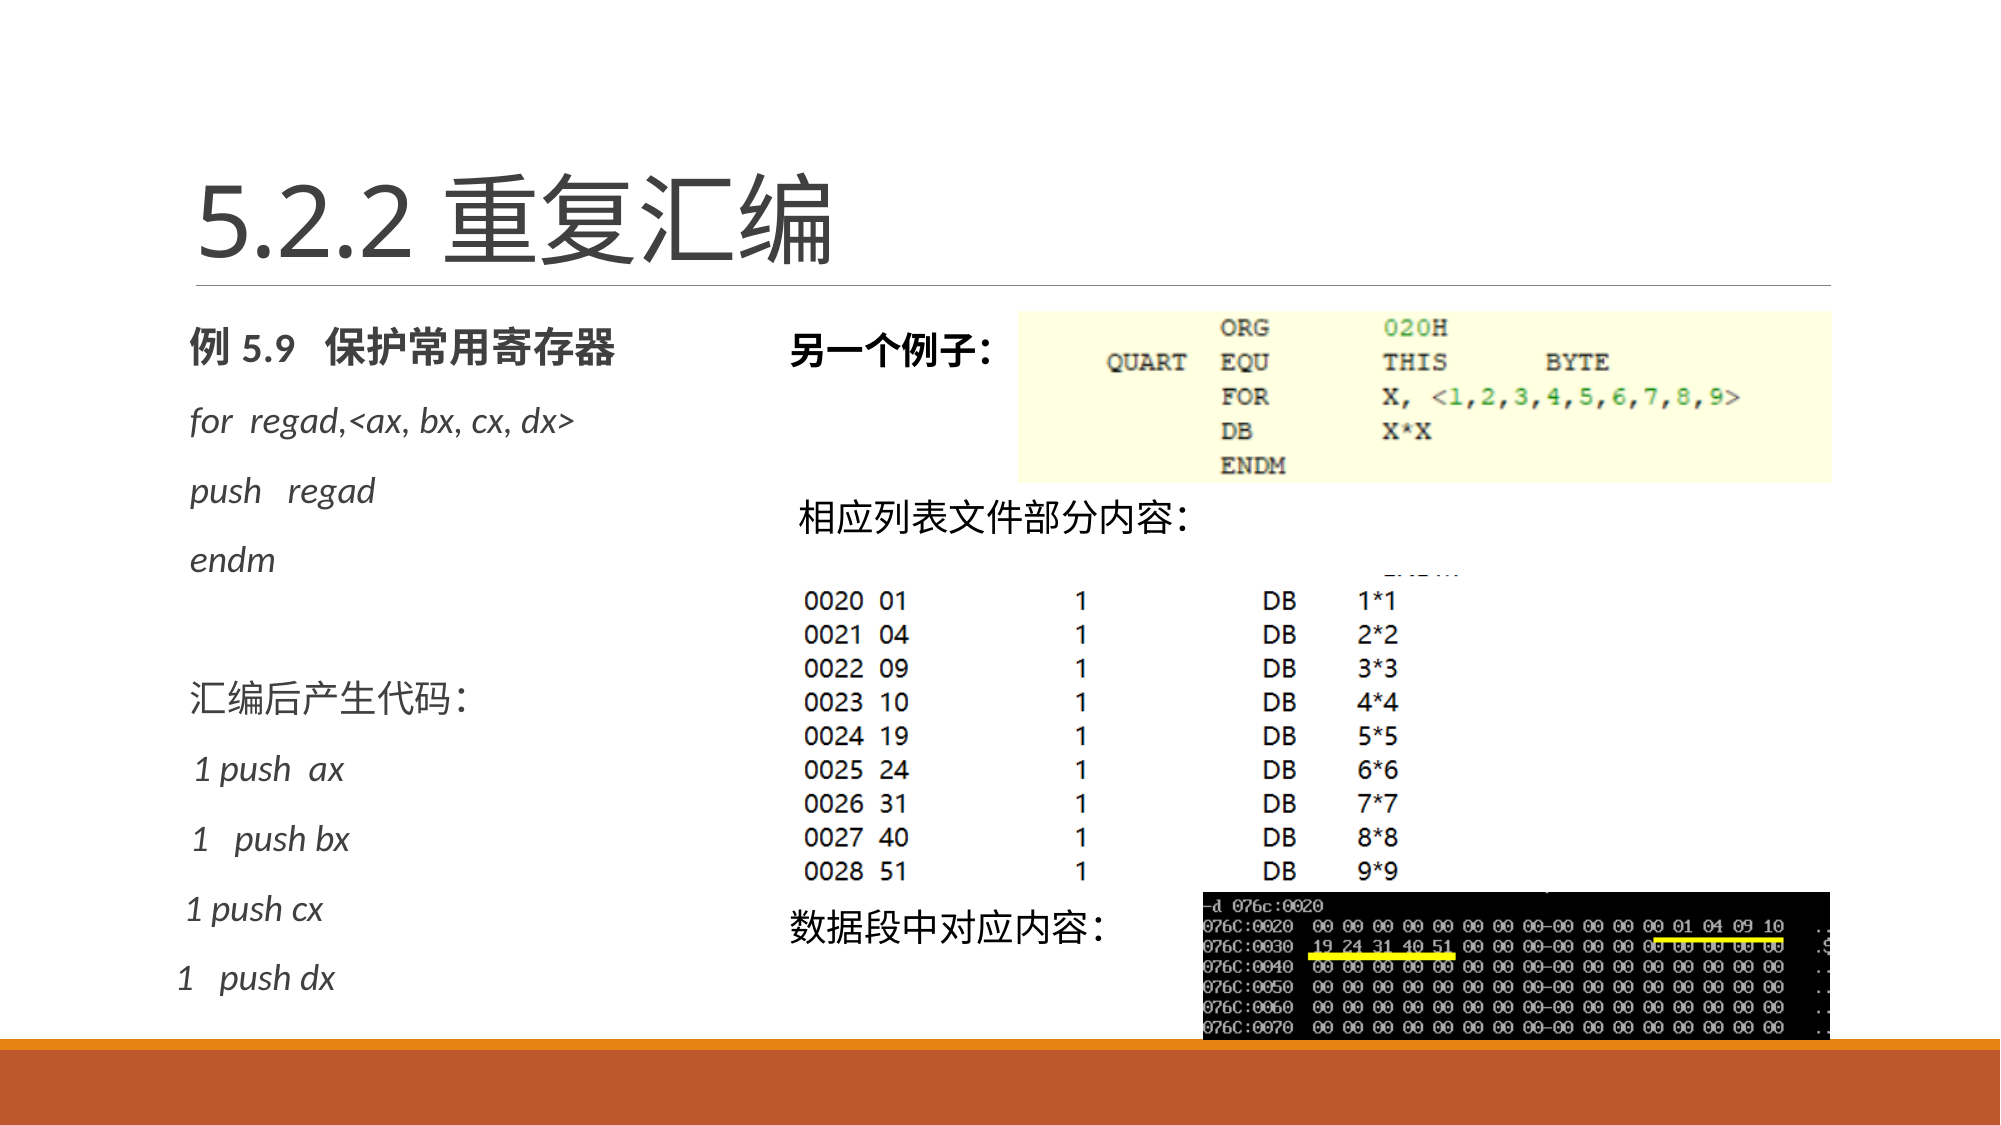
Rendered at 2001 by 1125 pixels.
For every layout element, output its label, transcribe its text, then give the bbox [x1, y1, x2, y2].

text_box 相应列表文件部分内容： [783, 486, 1239, 547]
list 例5.9 保护常用寄存器 for regad,<ax, bx, cx, dx> push regad endm 汇编后产生代码： 1 push ax 1 push bx 1 push cx 1 push dx [174, 319, 1825, 1007]
title 5.2.2重复汇编 [180, 47, 1830, 285]
picture [1017, 310, 1832, 484]
text_box 另一个例子： [774, 319, 1015, 380]
text_box 数据段中对应内容： [774, 896, 1200, 957]
picture [799, 574, 1831, 1040]
